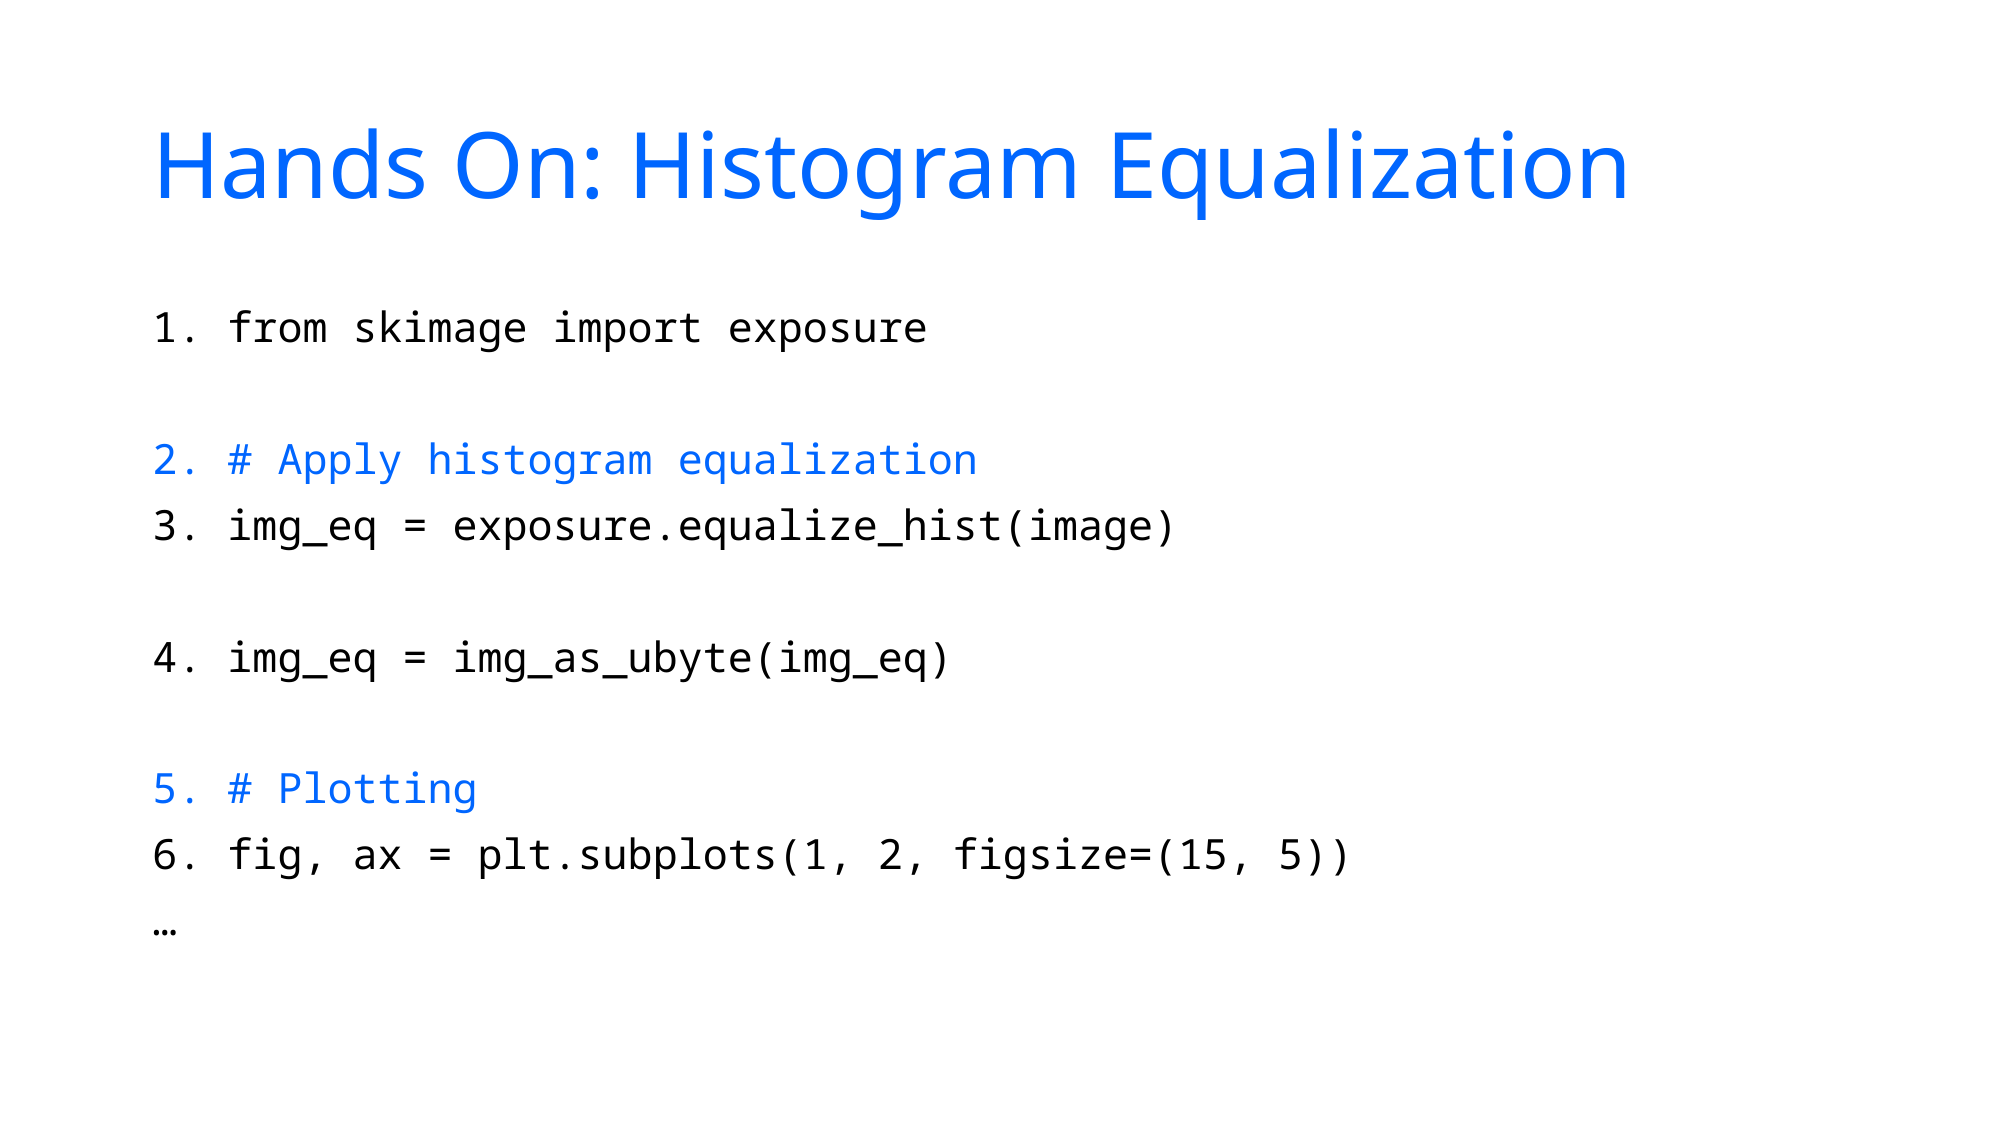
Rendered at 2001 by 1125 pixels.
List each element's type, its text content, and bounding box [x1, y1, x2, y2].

list from skimage import exposure # Apply histogram equalization img_eq = exposure.equalize_hist(image) img_eq = img_as_ubyte(img_eq) # Plotting fig, ax = plt.subplots(1, 2, figsize=(15, 5)) … [137, 299, 1863, 1014]
title Hands On: Histogram Equalization [137, 59, 1863, 278]
